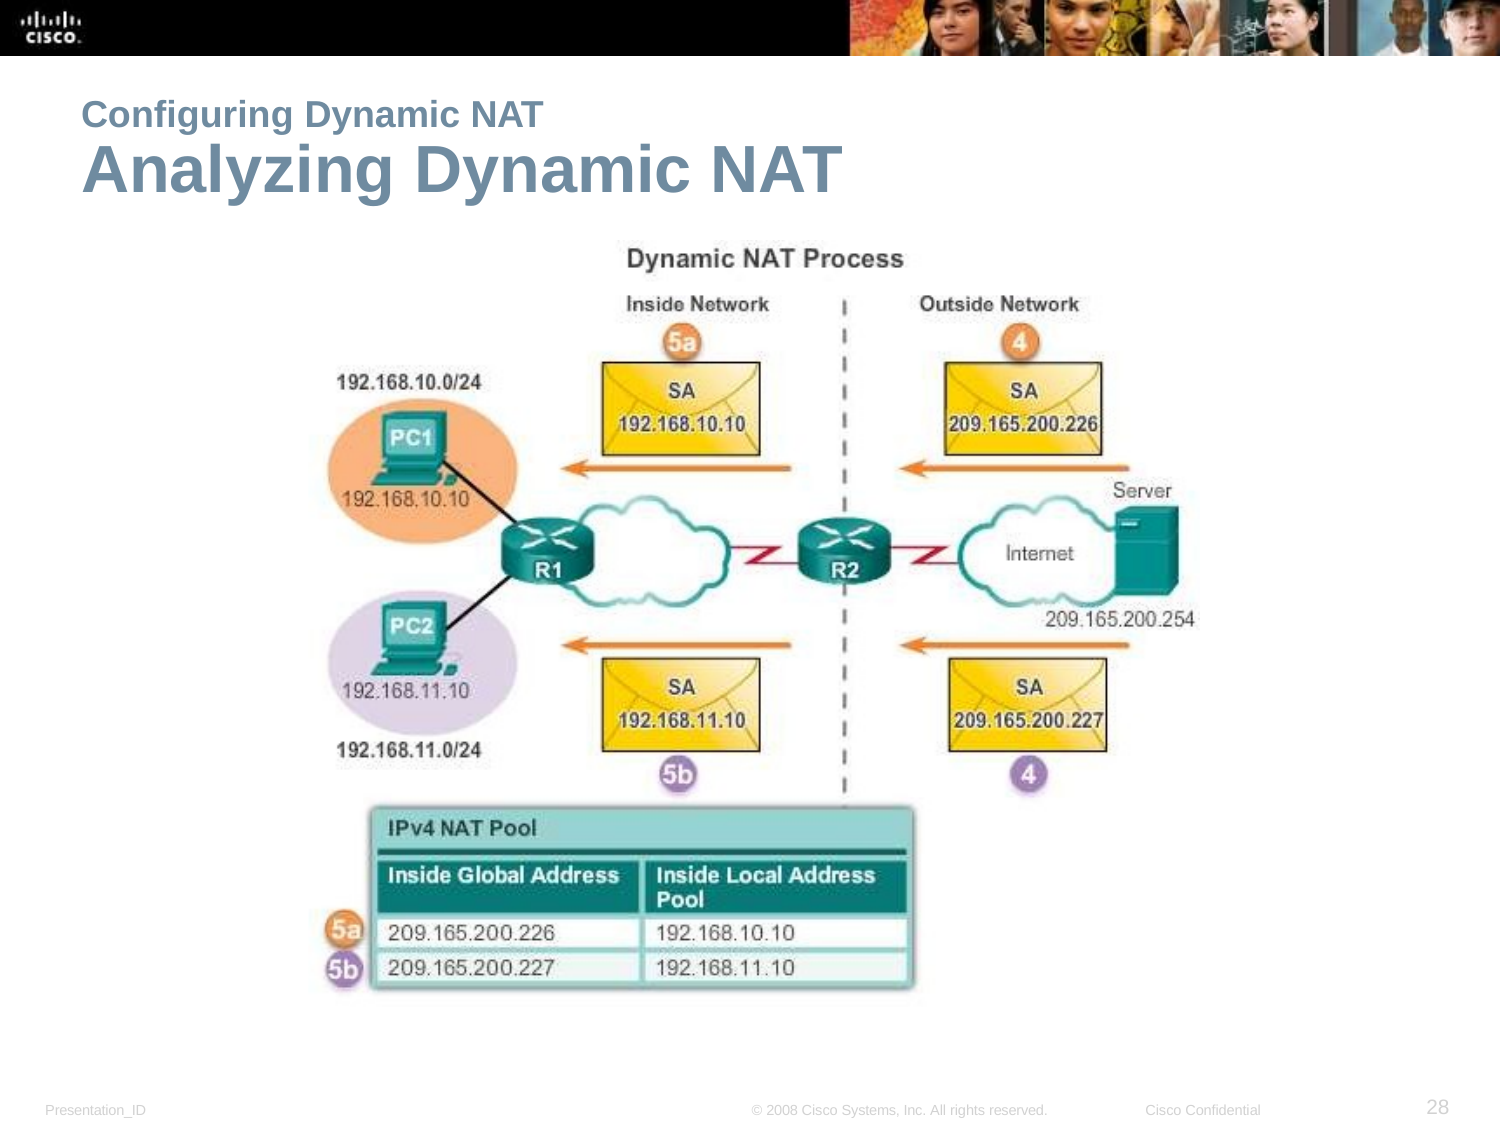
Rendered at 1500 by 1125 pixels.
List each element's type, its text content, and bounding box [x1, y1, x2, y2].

picture [0, 0, 1500, 56]
text_box [308, 240, 1200, 1007]
text_box Cisco Confidential [1143, 1100, 1264, 1119]
text_box Presentation_ID [43, 1100, 151, 1125]
text_box © 2008 Cisco Systems, Inc. All rights reserved. [749, 1100, 1058, 1125]
text_box <number> [1422, 1093, 1454, 1125]
text_box Configuring Dynamic NAT [78, 87, 549, 135]
text_box Analyzing Dynamic NAT [79, 123, 850, 314]
